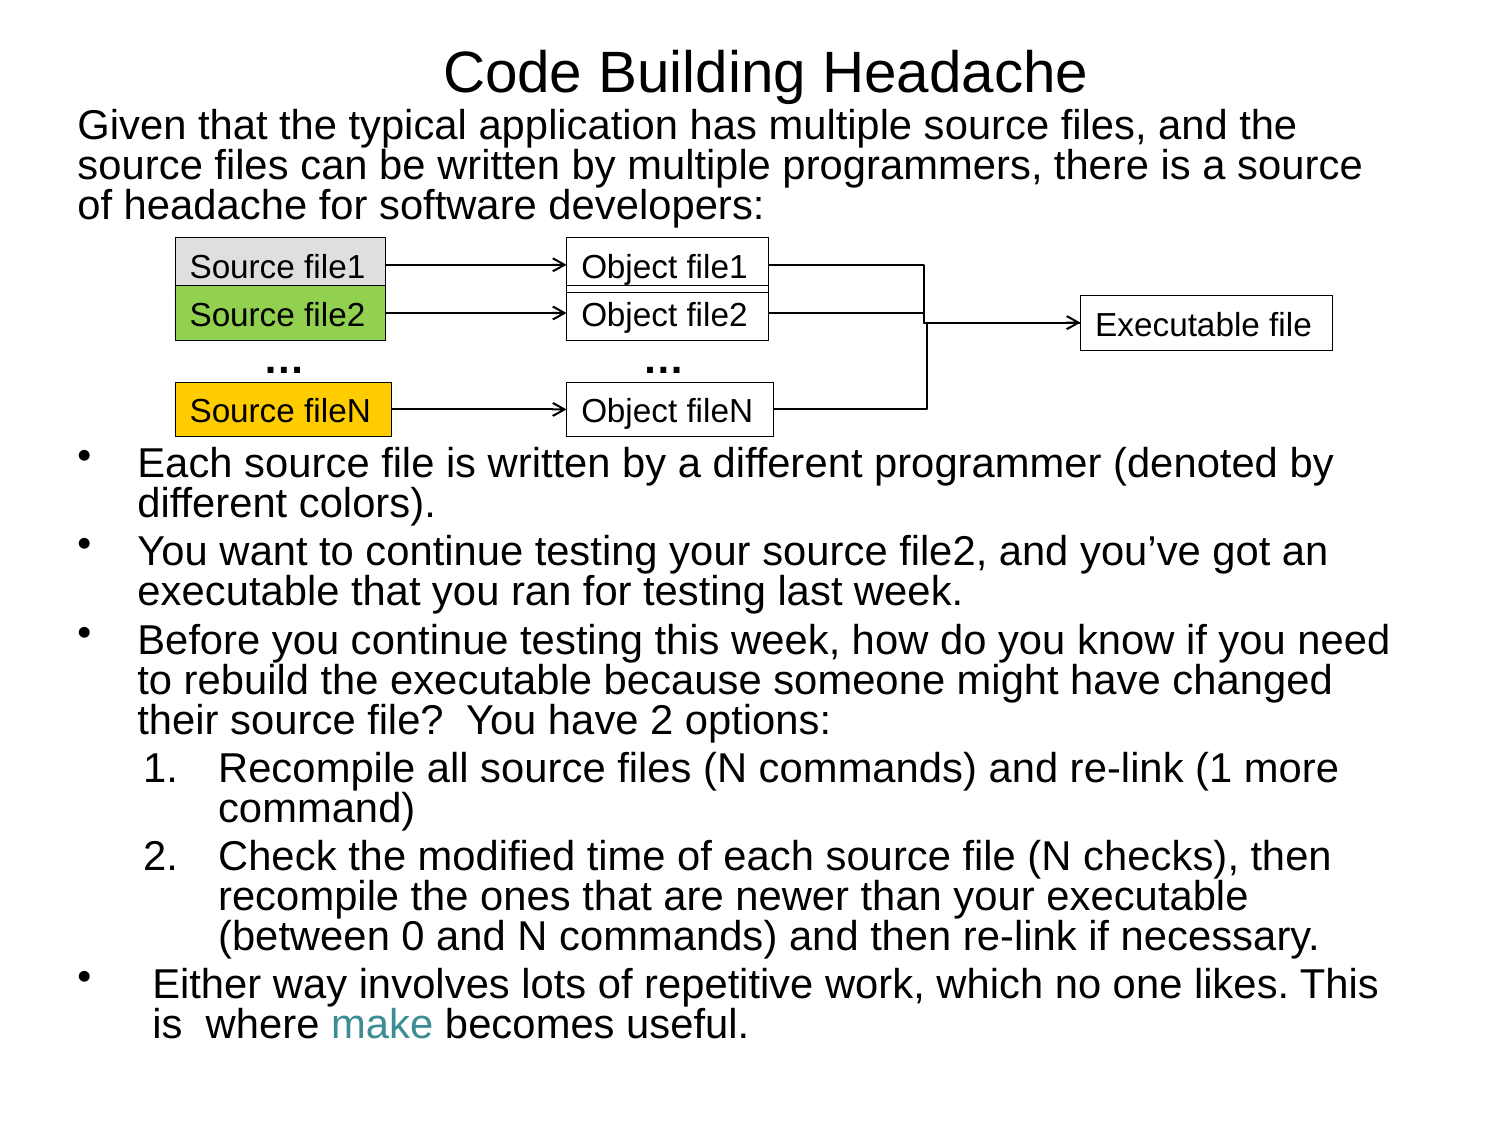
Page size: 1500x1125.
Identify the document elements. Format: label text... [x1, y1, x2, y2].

title Code Building Headache [74, 24, 1426, 99]
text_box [174, 237, 1333, 426]
list Given that the typical application has multiple source files, and the source files can be written by multiple programmers, there is a source of headache for software developers: Each source file is written by a different programmer (denoted by different colors). You want to continue testing your source file2, and you’ve got an executable that you ran for testing last week. Before you continue testing this week, how do you know if you need to rebuild the executable because someone might have changed their source file? You have 2 options: Recompile all source files (N commands) and re-link (1 more command) Check the modified time of each source file (N checks), then recompile the ones that are newer than your executable (between 0 and N commands) and then re-link if necessary. Either way involves lots of repetitive work, which no one likes. This is where make becomes useful. [62, 99, 1426, 1063]
